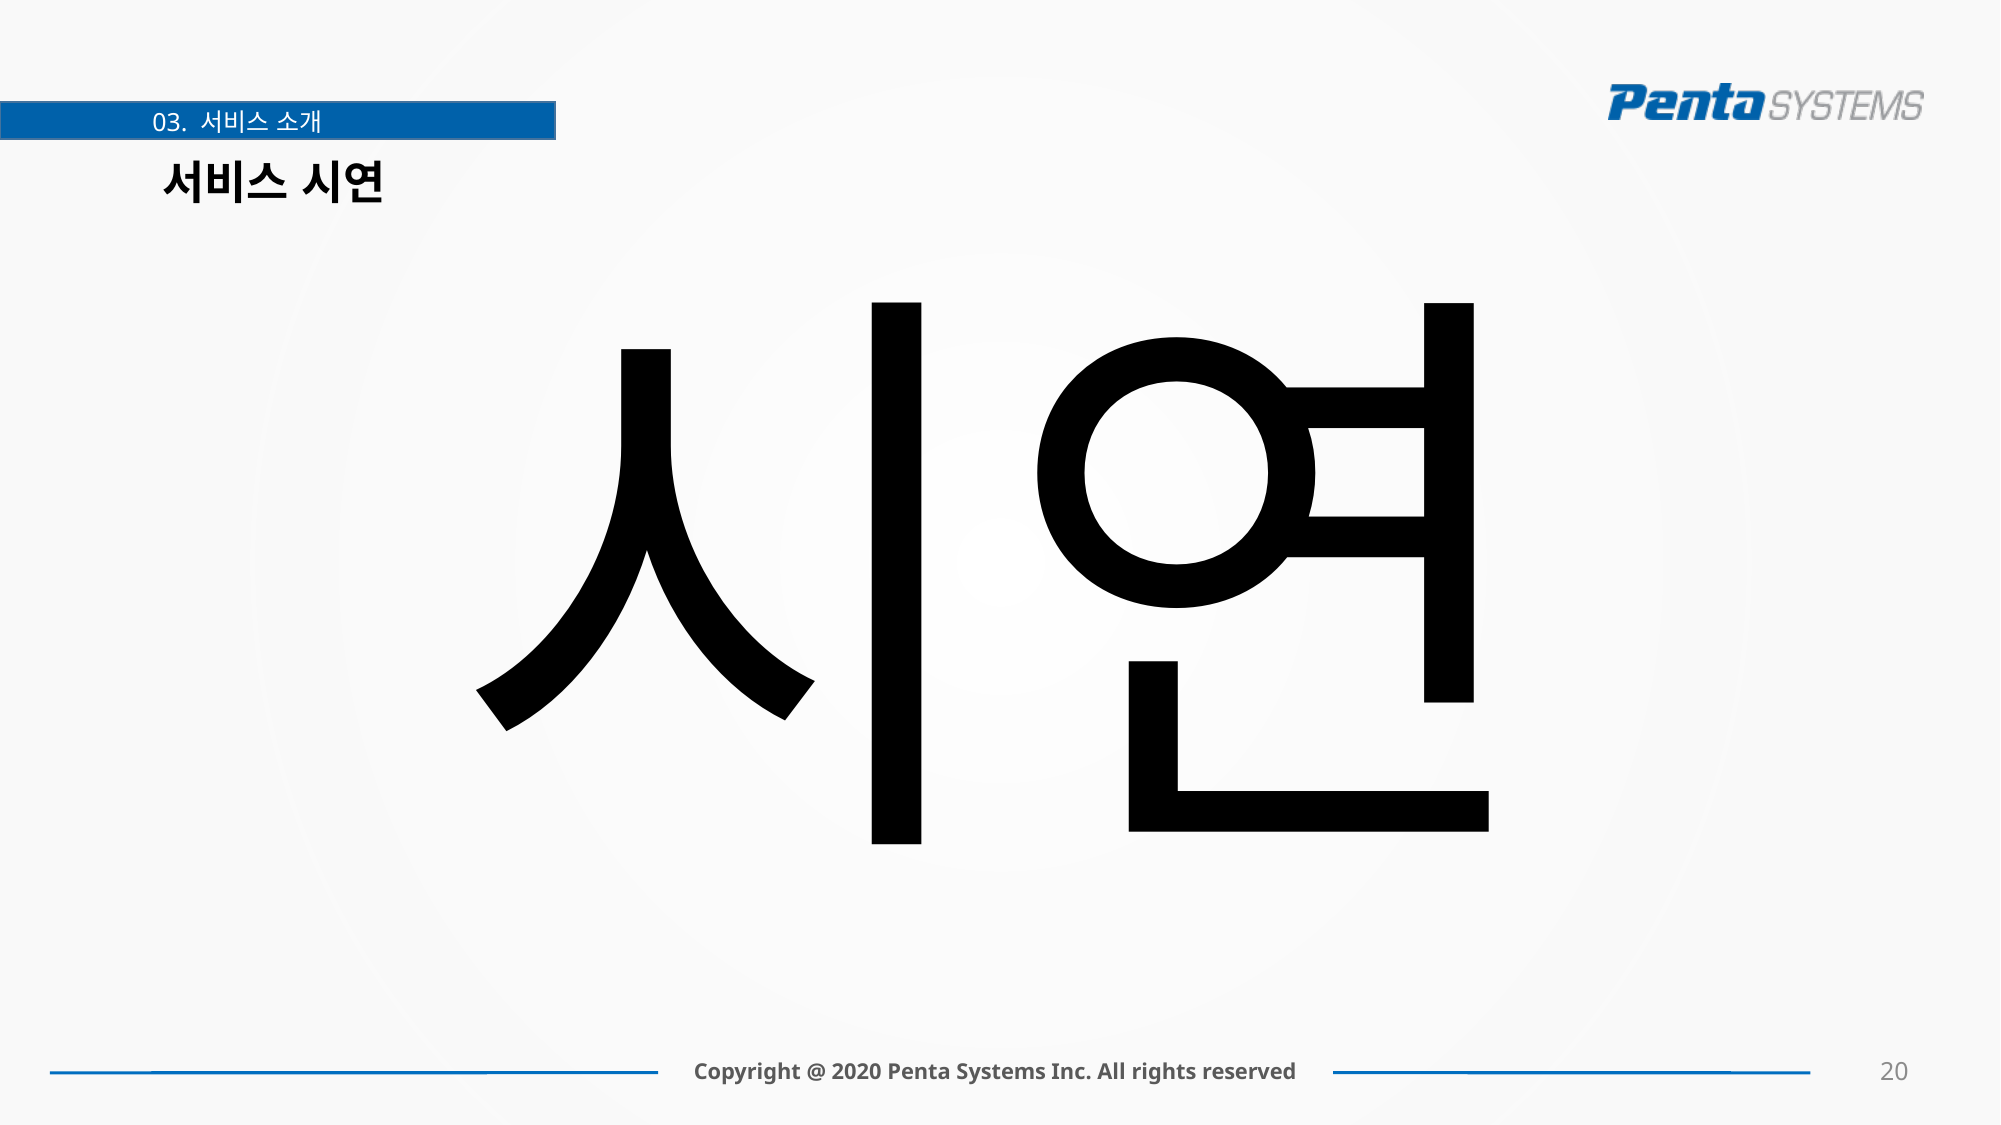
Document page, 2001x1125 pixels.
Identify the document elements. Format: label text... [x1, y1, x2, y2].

text_box 시연 [435, 192, 1566, 925]
title 03. 서비스 소개 [137, 104, 555, 142]
picture [1608, 83, 1924, 120]
footer Copyright @ 2020 Penta Systems Inc. All rights reserved [658, 1042, 1334, 1103]
text_box 서비스 시연 [147, 145, 401, 216]
slide_number 20 [1473, 1042, 1924, 1103]
